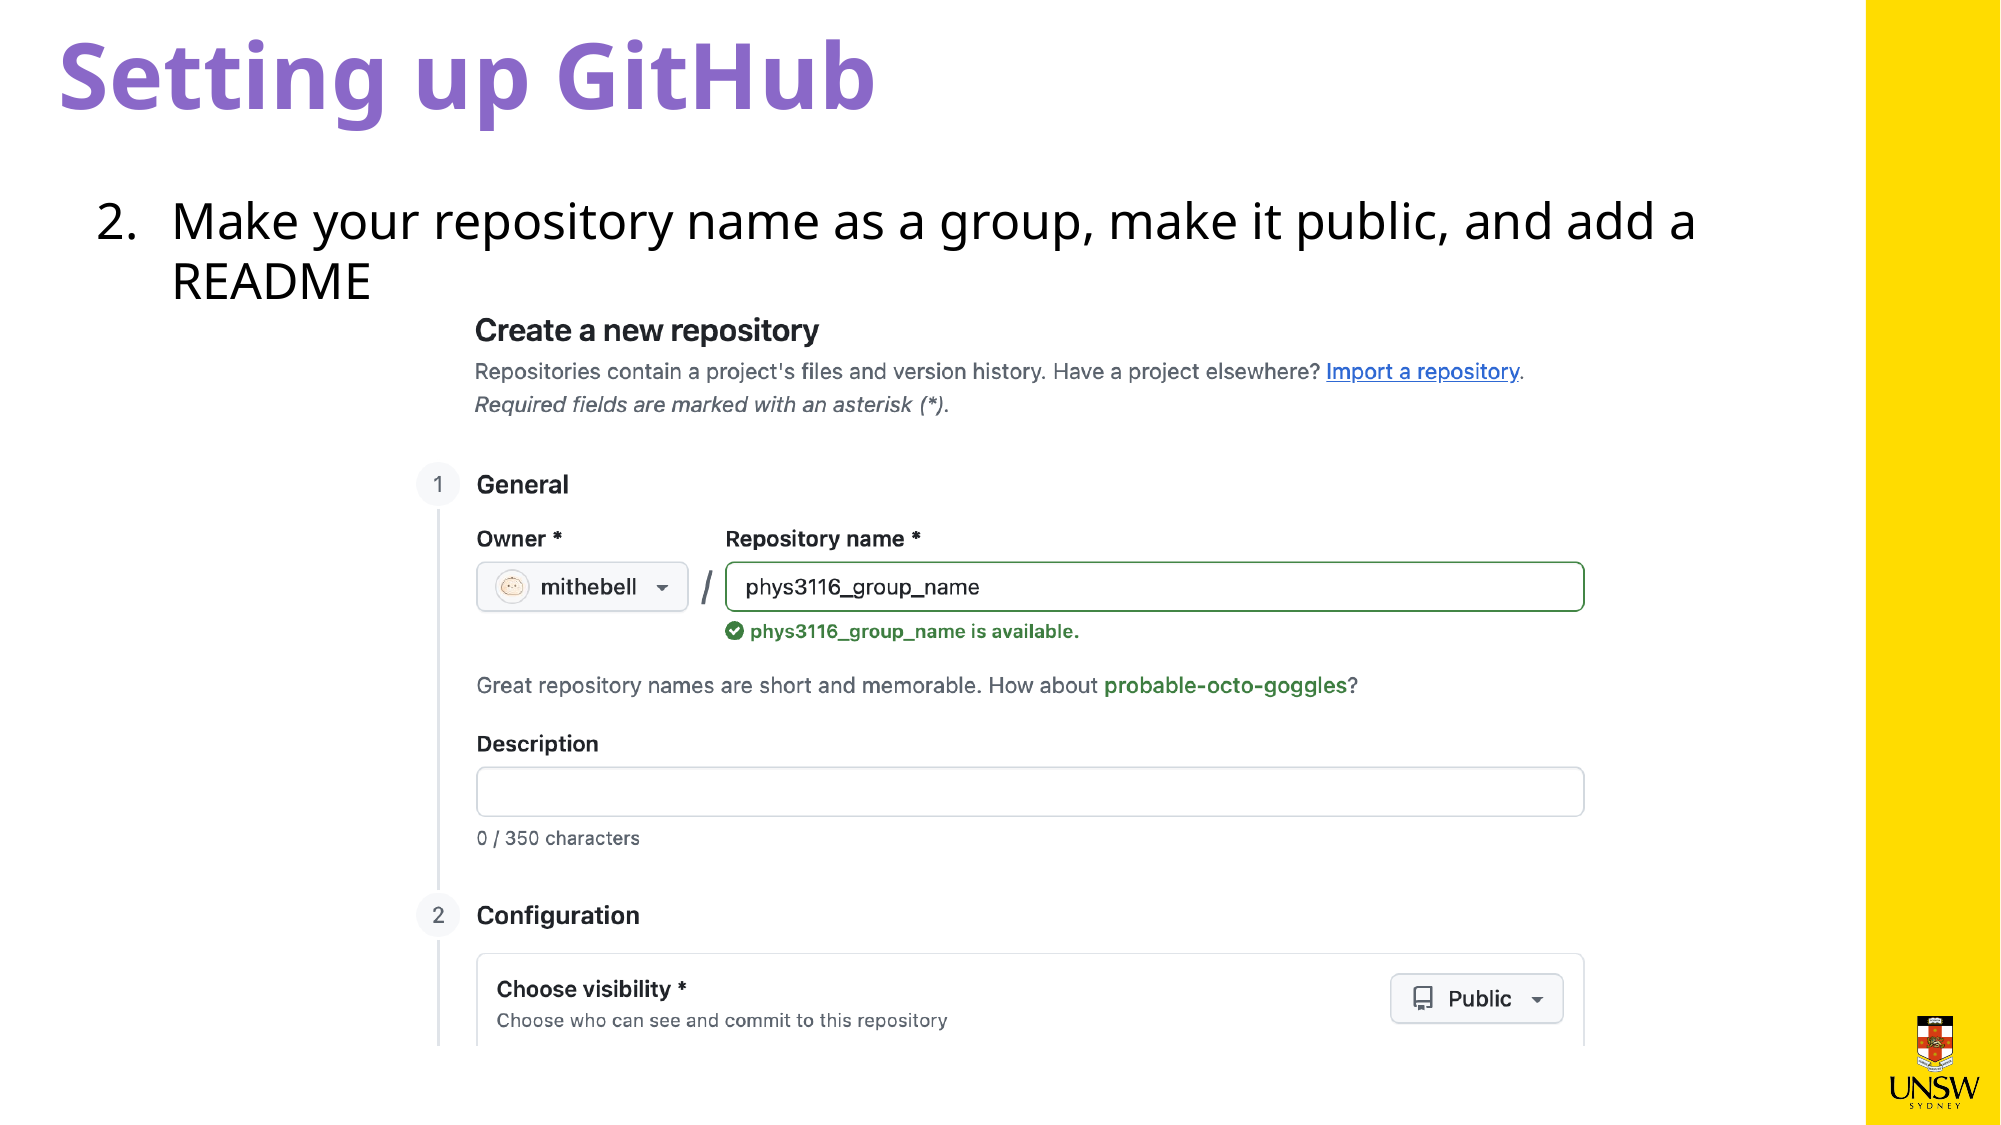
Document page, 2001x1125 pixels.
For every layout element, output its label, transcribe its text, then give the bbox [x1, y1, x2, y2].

picture [1890, 1016, 1980, 1109]
list Make your repository name as a group, make it public, and add a README [0, 159, 1863, 1125]
title Setting up GitHub [0, 0, 1863, 159]
picture [384, 288, 1615, 1046]
